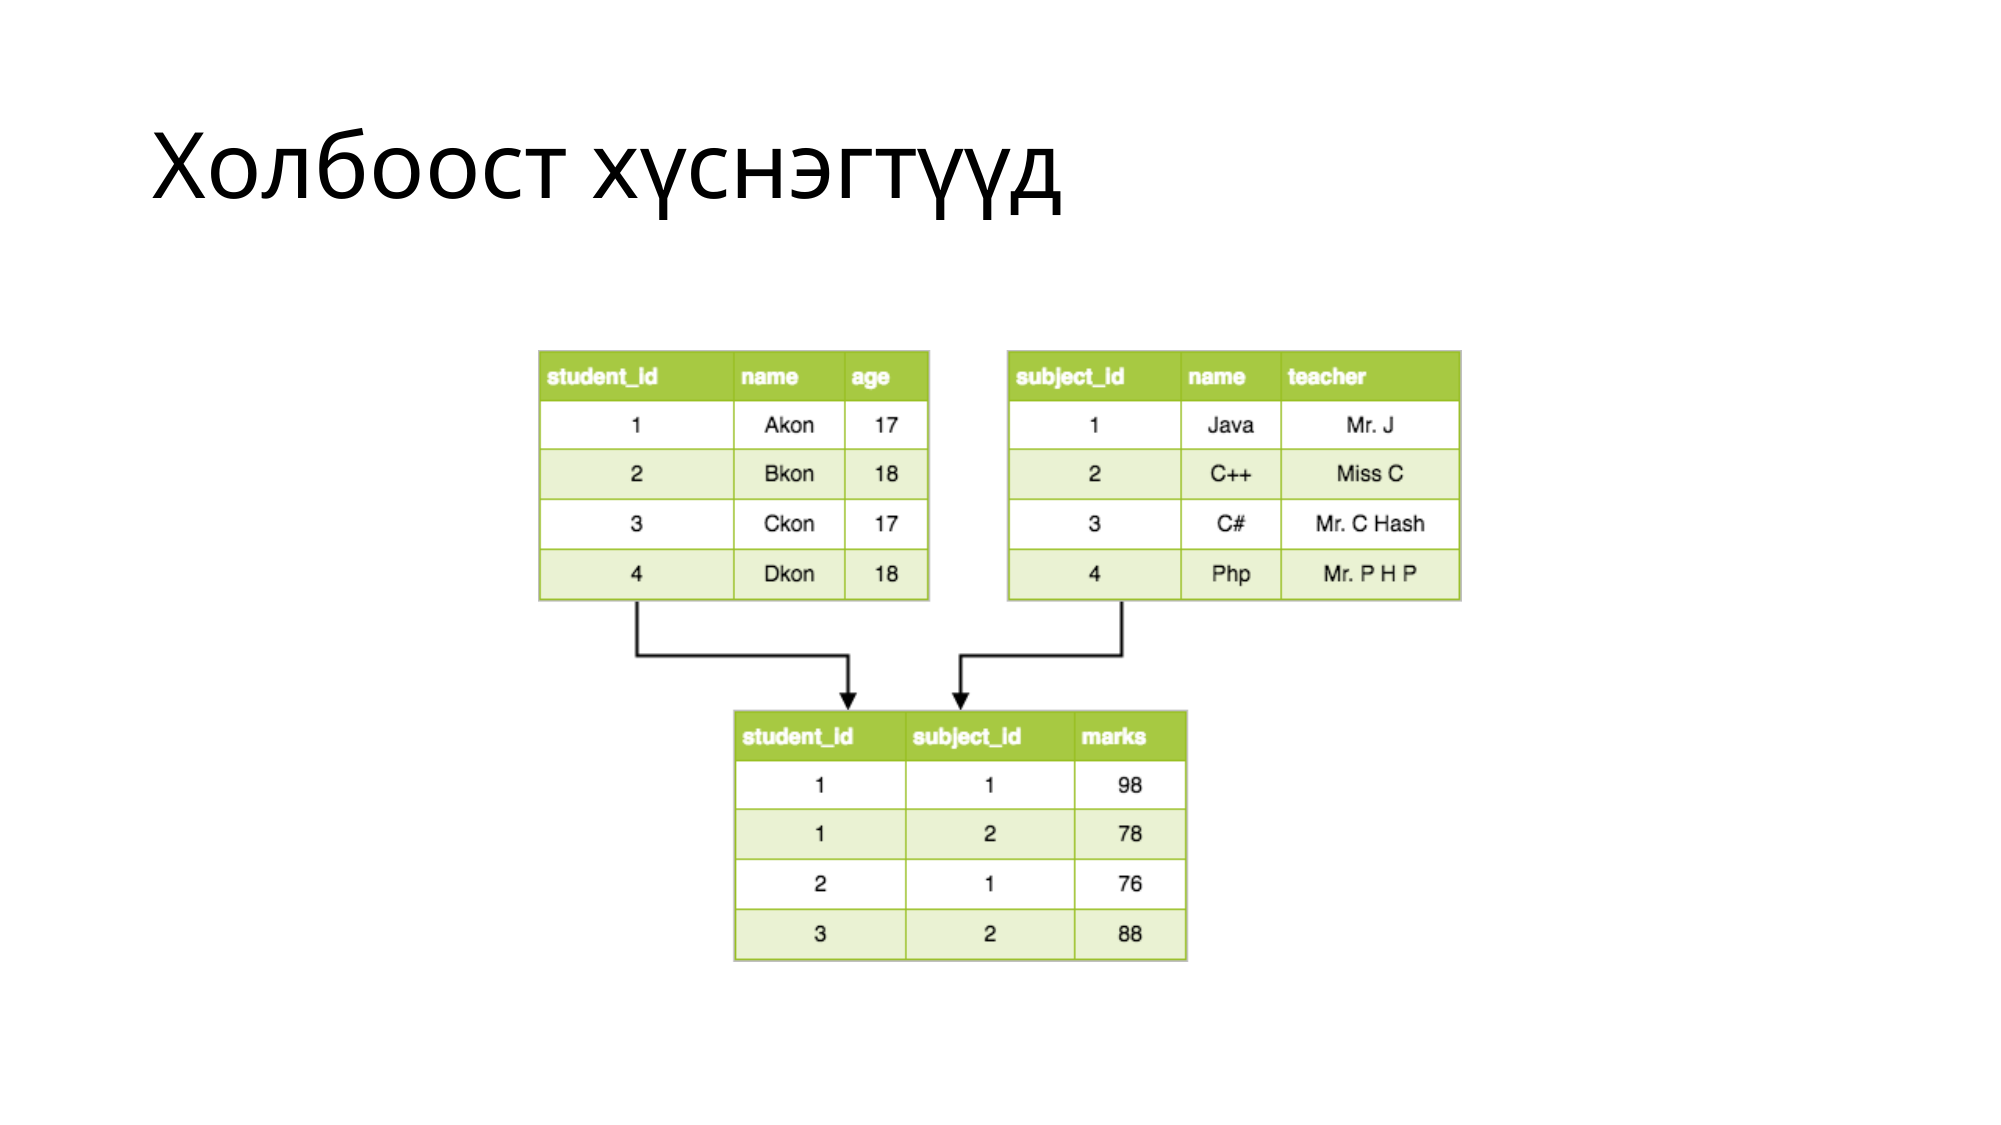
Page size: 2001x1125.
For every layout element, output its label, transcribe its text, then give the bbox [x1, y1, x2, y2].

title Холбоост хүснэгтүүд [137, 59, 1863, 278]
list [538, 350, 1462, 962]
